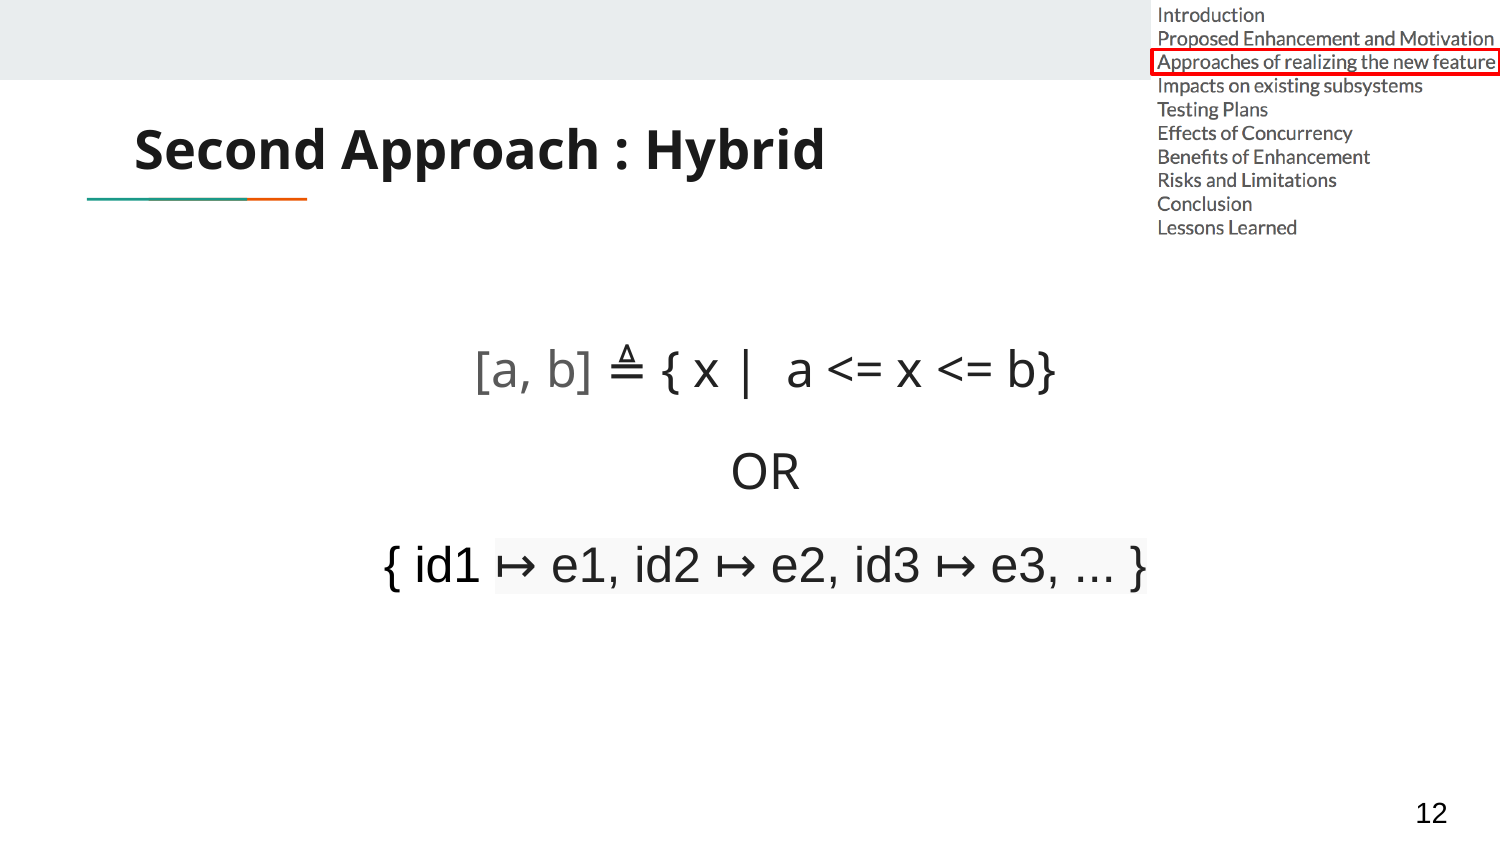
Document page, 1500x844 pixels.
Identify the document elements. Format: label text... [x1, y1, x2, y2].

slide_number ‹#› [1400, 779, 1491, 844]
list [a, b] ≜ { x | a <= x <= b} OR { id1 ↦ e1, id2 ↦ e2, id3 ↦ e3, ... } [304, 247, 1228, 686]
title Second Approach : Hybrid [119, 99, 1146, 188]
picture [1151, 0, 1500, 250]
